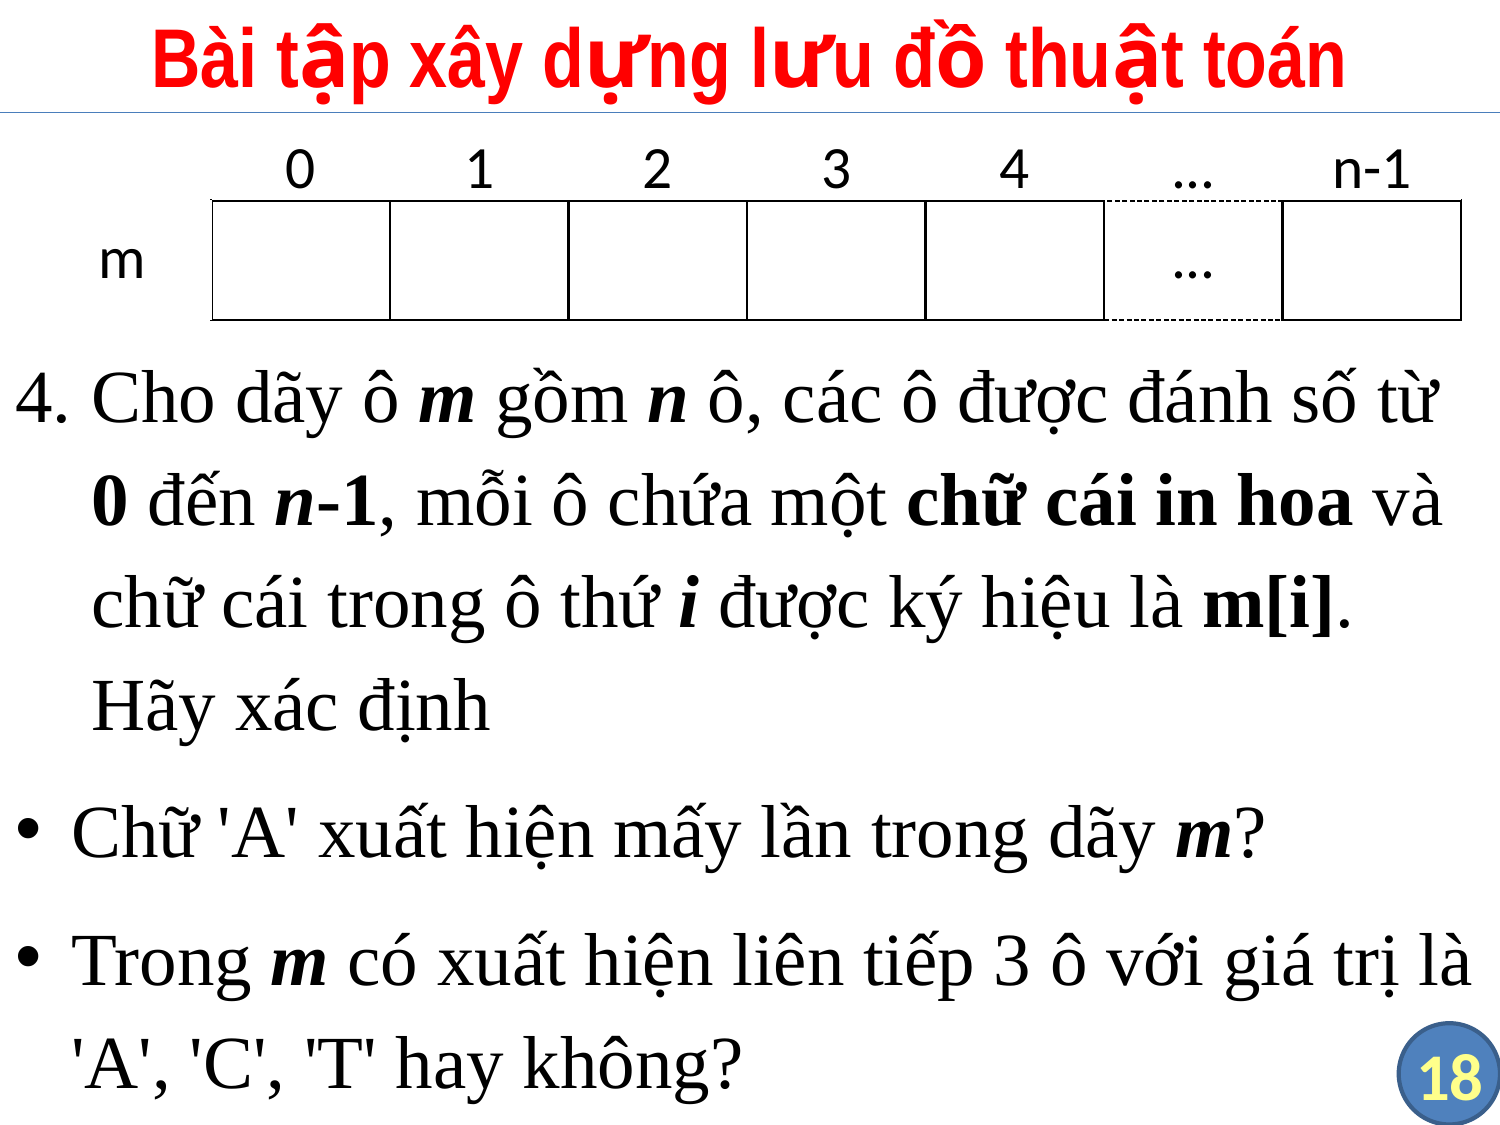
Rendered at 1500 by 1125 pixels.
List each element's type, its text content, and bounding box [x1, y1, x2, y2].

picture [29, 112, 1463, 326]
slide_number 18 [1399, 1023, 1500, 1125]
list Cho dãy ô m gồm n ô, các ô được đánh số từ 0 đến n-1, mỗi ô chứa một chữ cái in hoa và chữ cái trong ô thứ i được ký hiệu là m[i]. Hãy xác định Chữ 'A' xuất hiện mấy lần trong dãy m? Trong m có xuất hiện liên tiếp 3 ô với giá trị là 'A', 'C', 'T' hay không? [0, 113, 1500, 1125]
title Bài tập xây dựng lưu đồ thuật toán [0, 0, 1500, 113]
